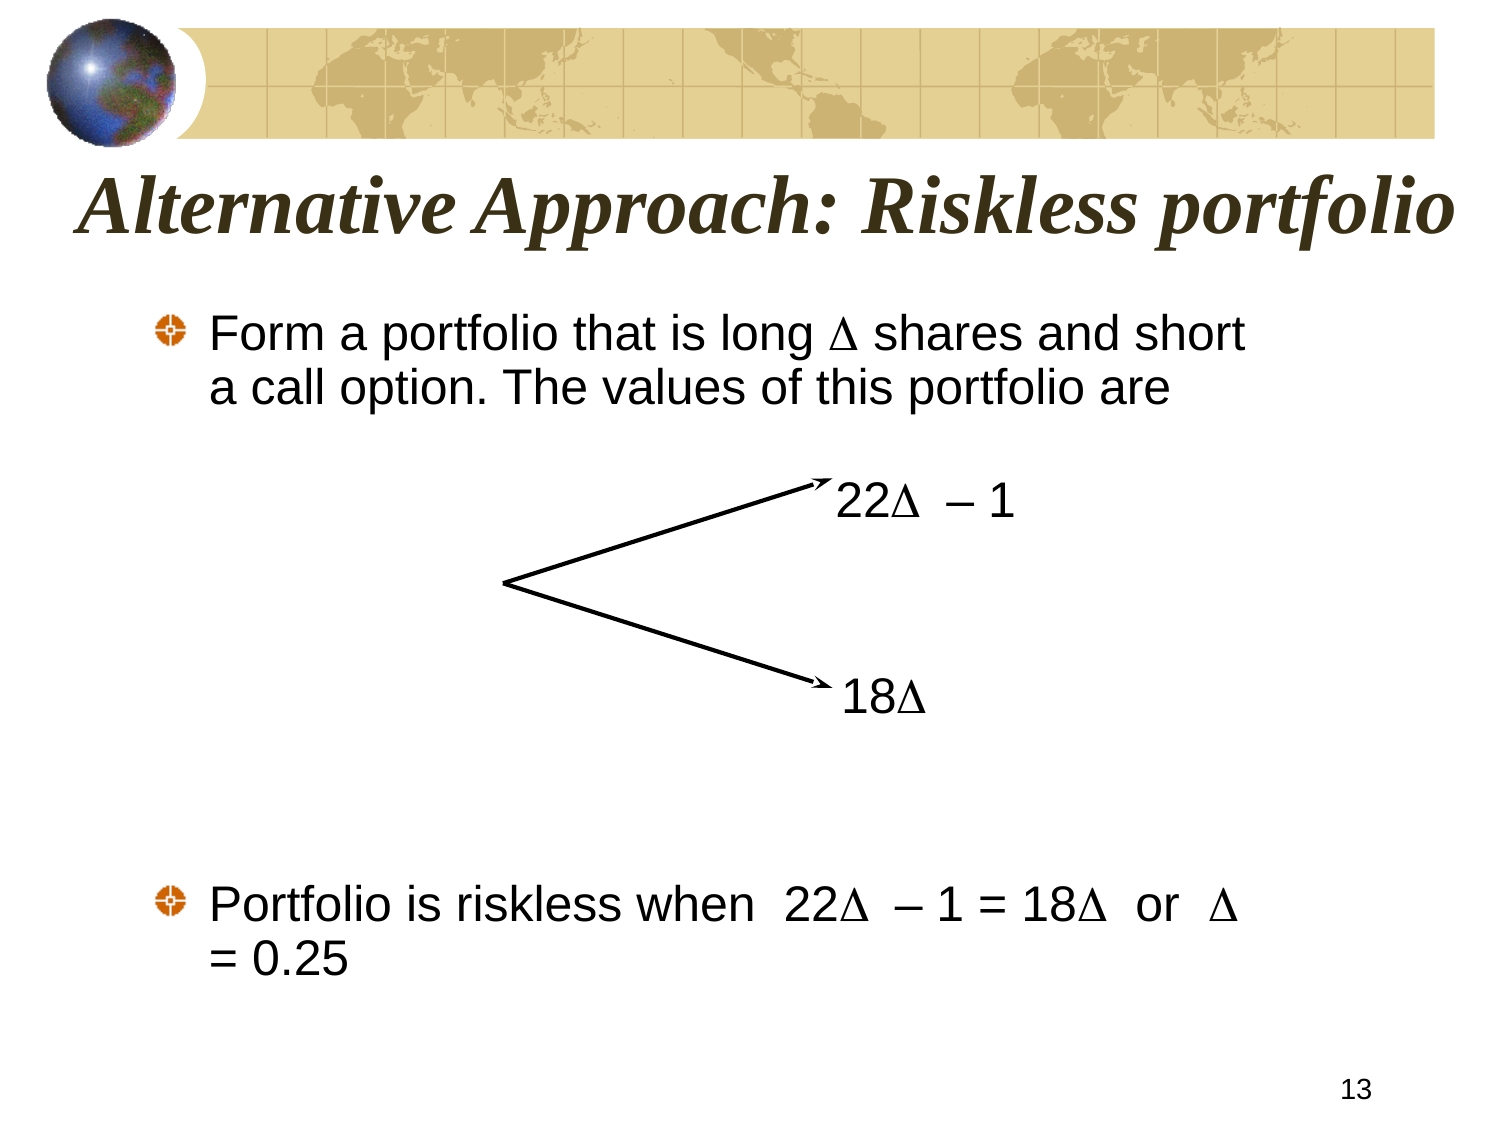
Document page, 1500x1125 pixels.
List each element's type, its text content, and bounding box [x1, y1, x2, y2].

title Alternative Approach: Riskless portfolio [62, 137, 1500, 263]
picture [152, 313, 188, 350]
picture [152, 884, 188, 920]
picture [42, 14, 190, 151]
list Form a portfolio that is long D shares and short a call option. The values of this portfolio are Portfolio is riskless when 22D – 1 = 18D or D = 0.25 [137, 299, 1263, 720]
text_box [337, 459, 1026, 732]
slide_number 13 [1074, 1037, 1388, 1113]
